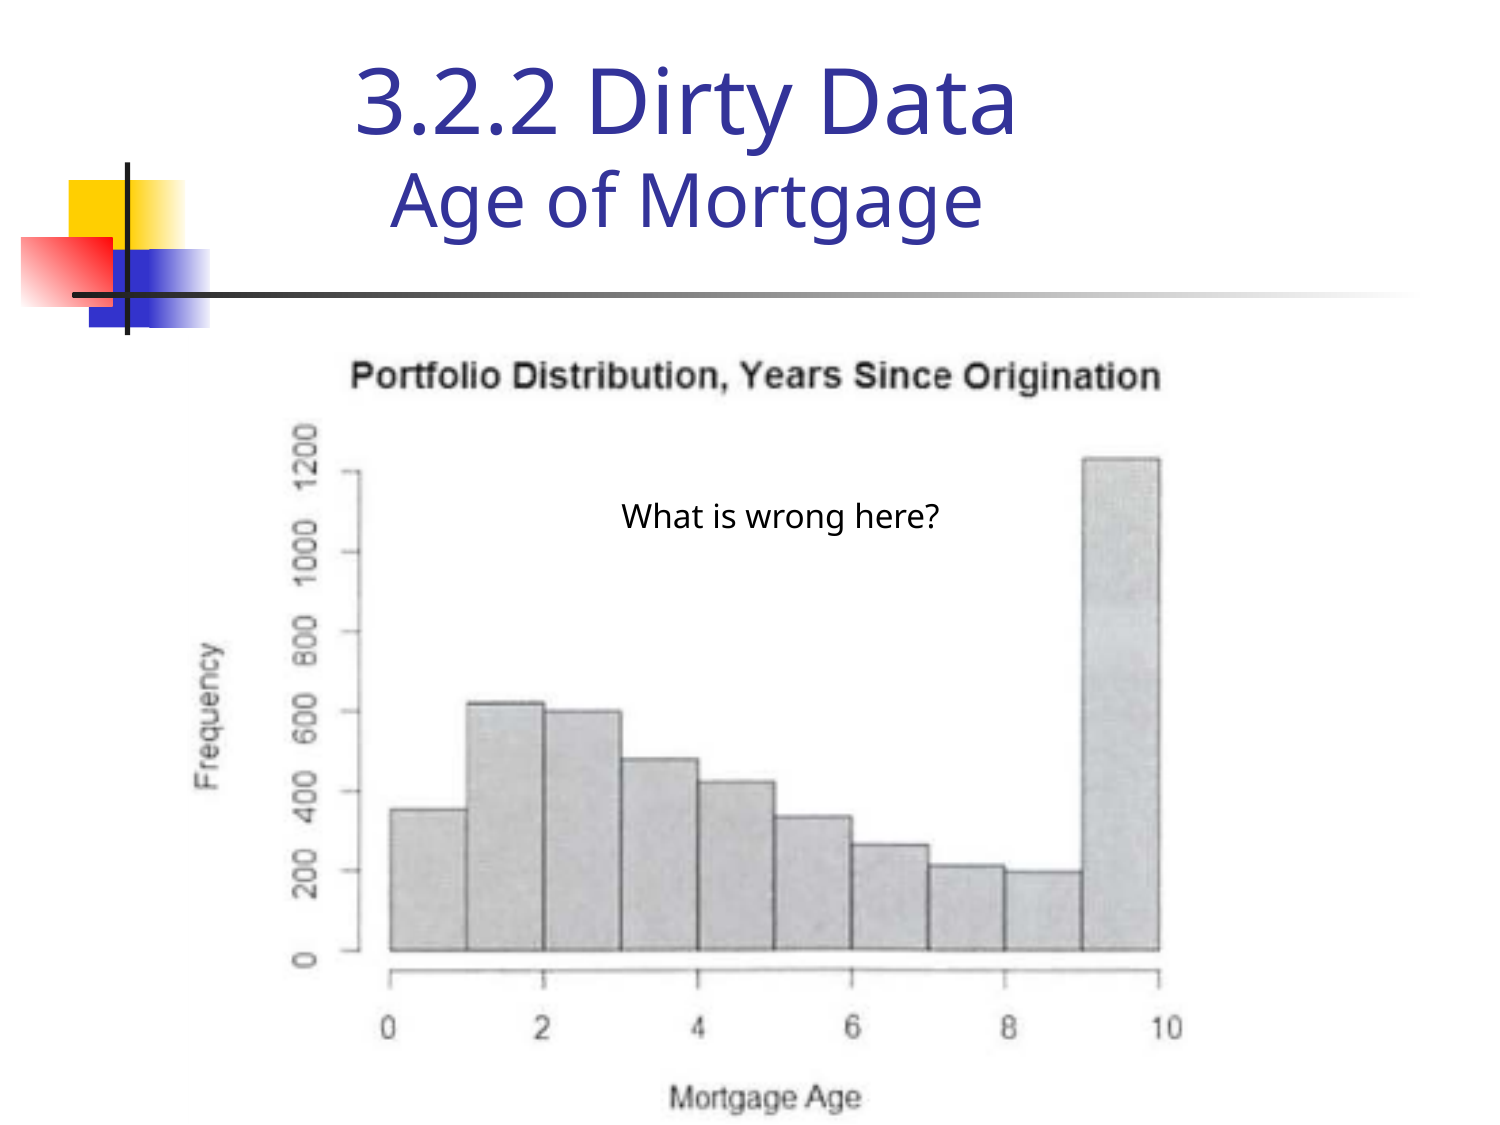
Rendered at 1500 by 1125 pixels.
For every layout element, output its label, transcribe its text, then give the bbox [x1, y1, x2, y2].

title 3.2.2 Dirty Data Age of Mortgage [124, 62, 1251, 251]
picture [187, 334, 1188, 1124]
